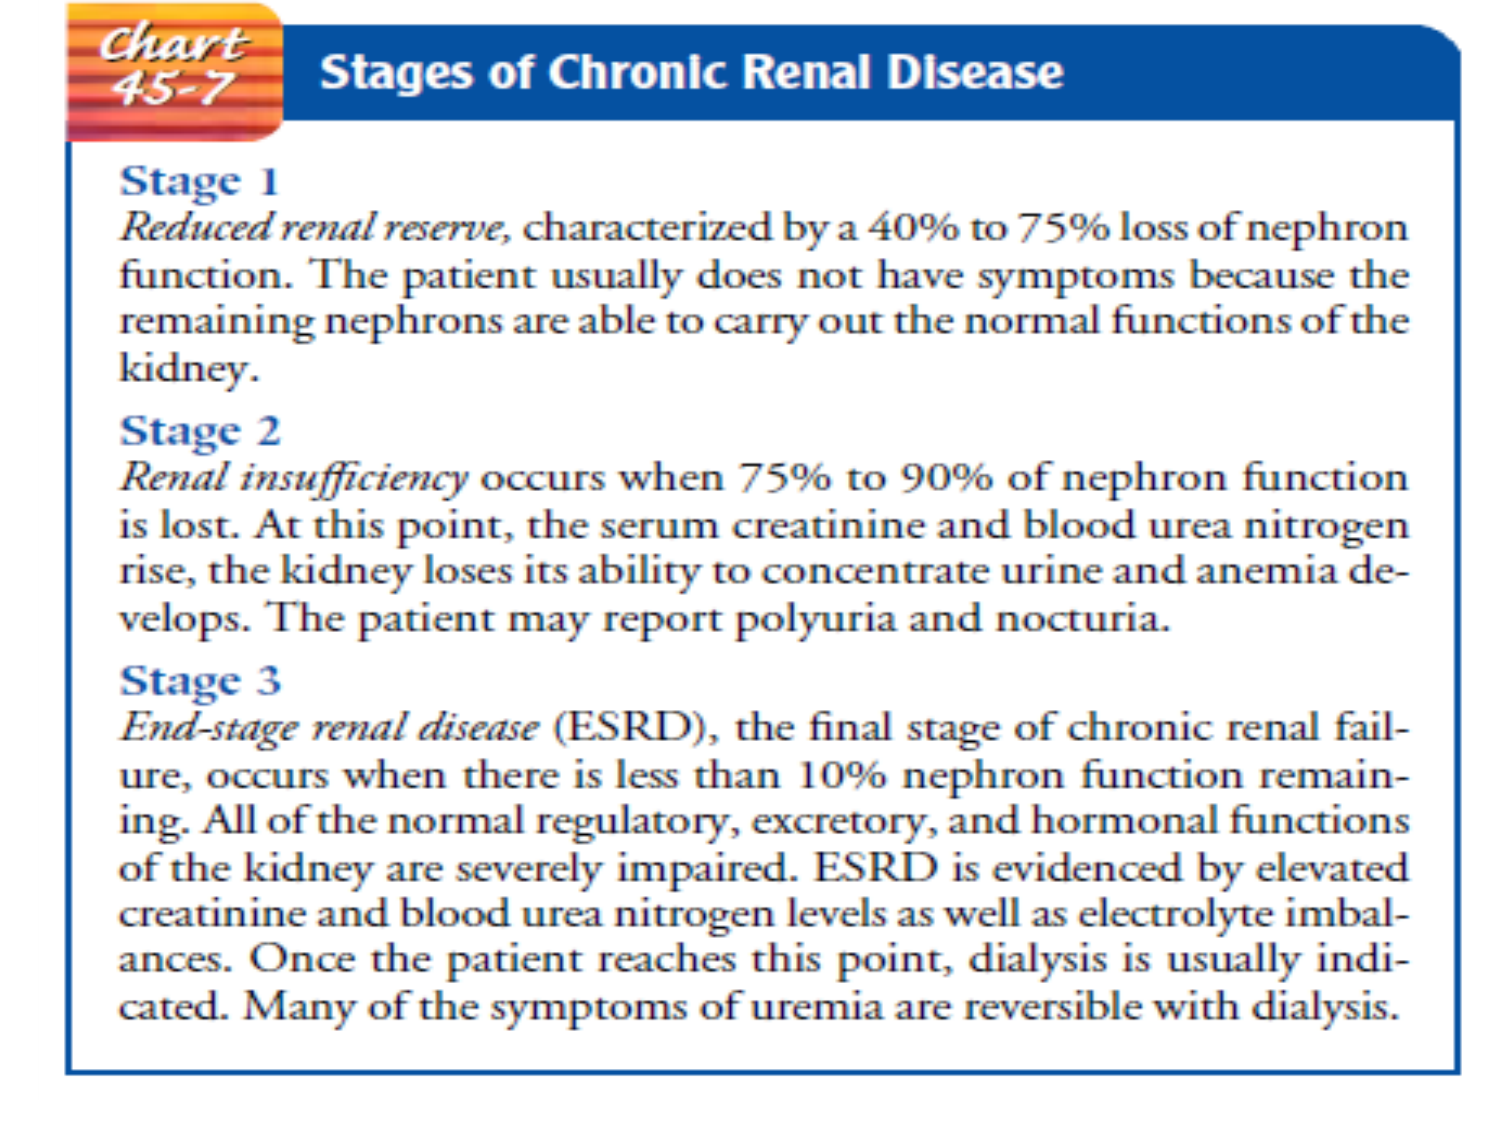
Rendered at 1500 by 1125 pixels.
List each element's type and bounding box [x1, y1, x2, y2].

list [37, 0, 1488, 1101]
